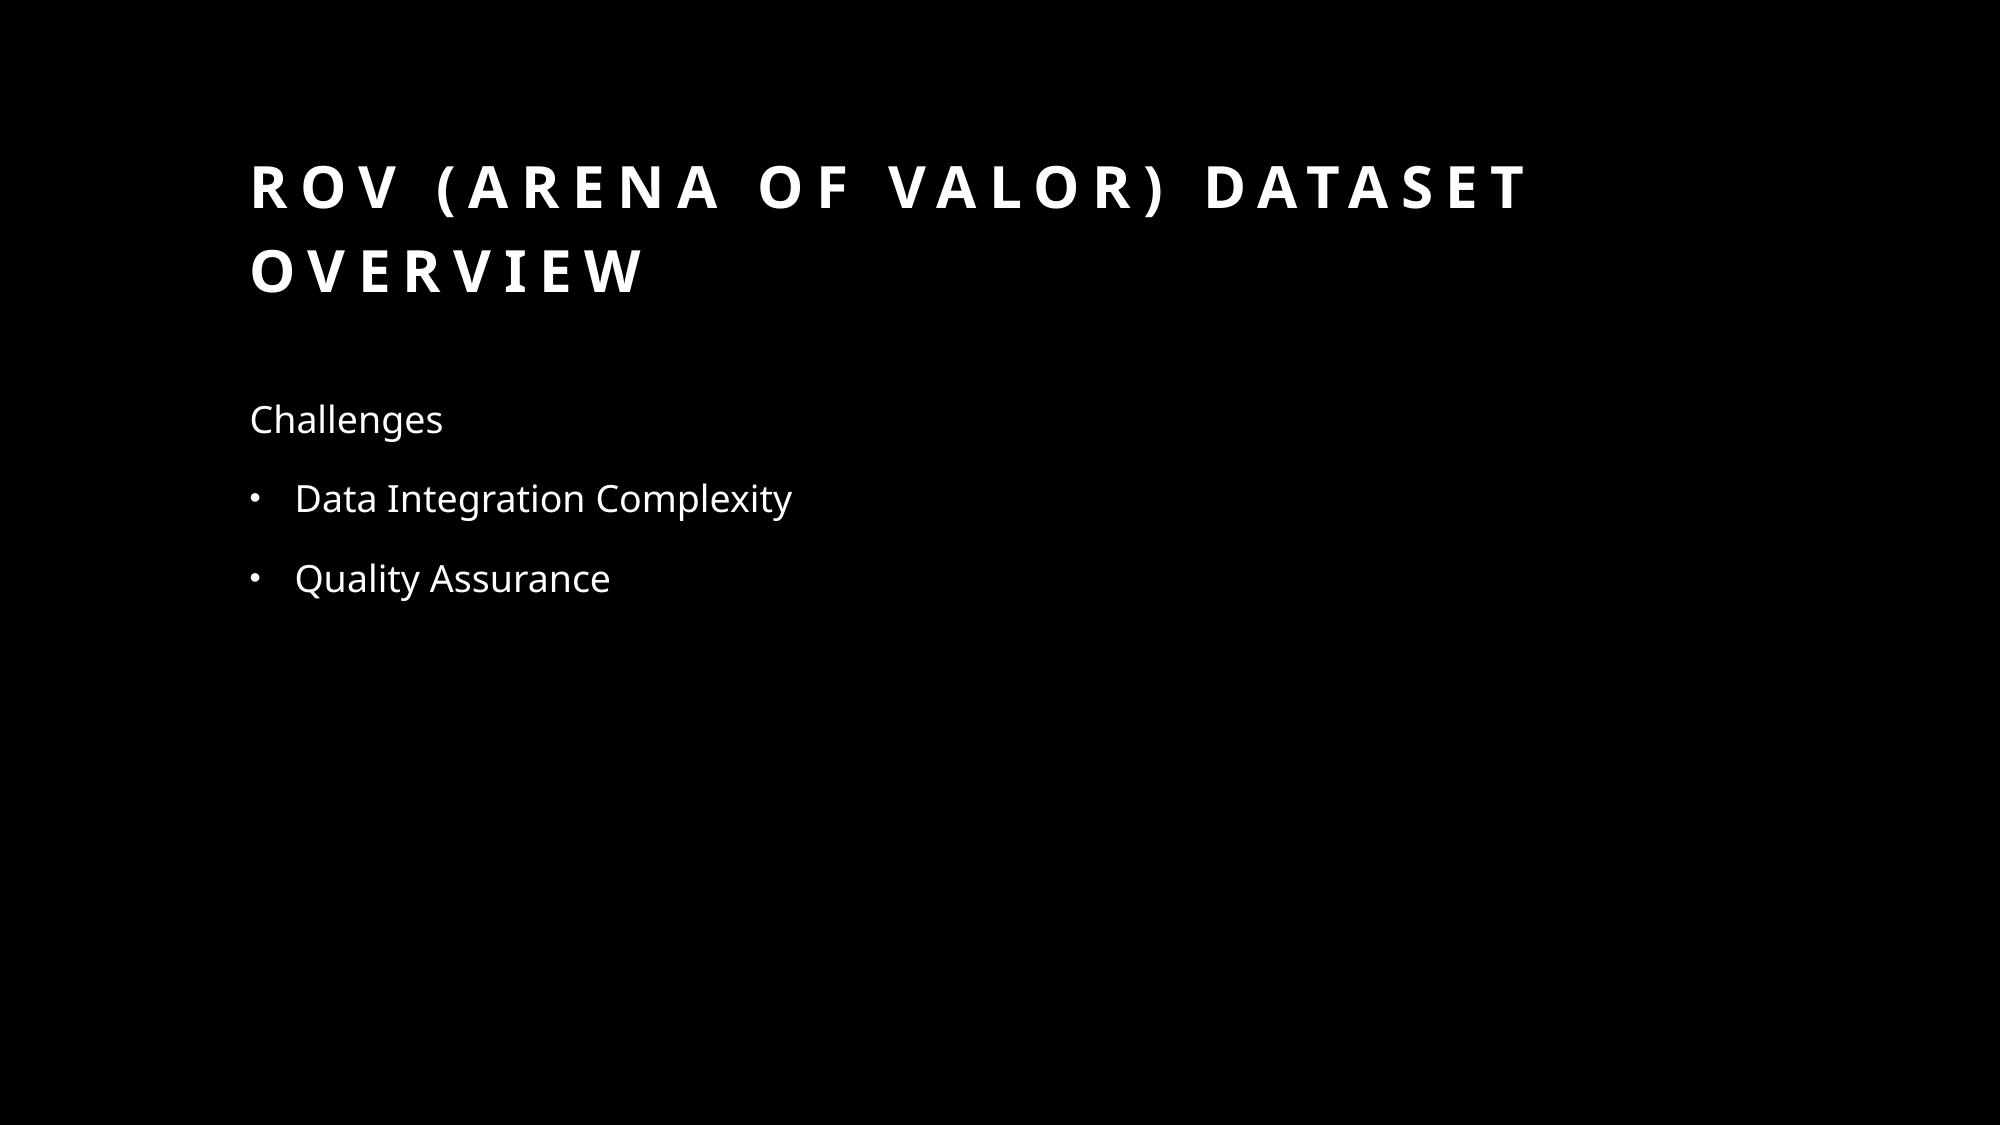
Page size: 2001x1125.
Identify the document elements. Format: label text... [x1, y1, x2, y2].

title ROV (Arena of Valor) Dataset Overview [234, 171, 1750, 313]
list Challenges Data Integration Complexity Quality Assurance [234, 375, 1750, 1000]
